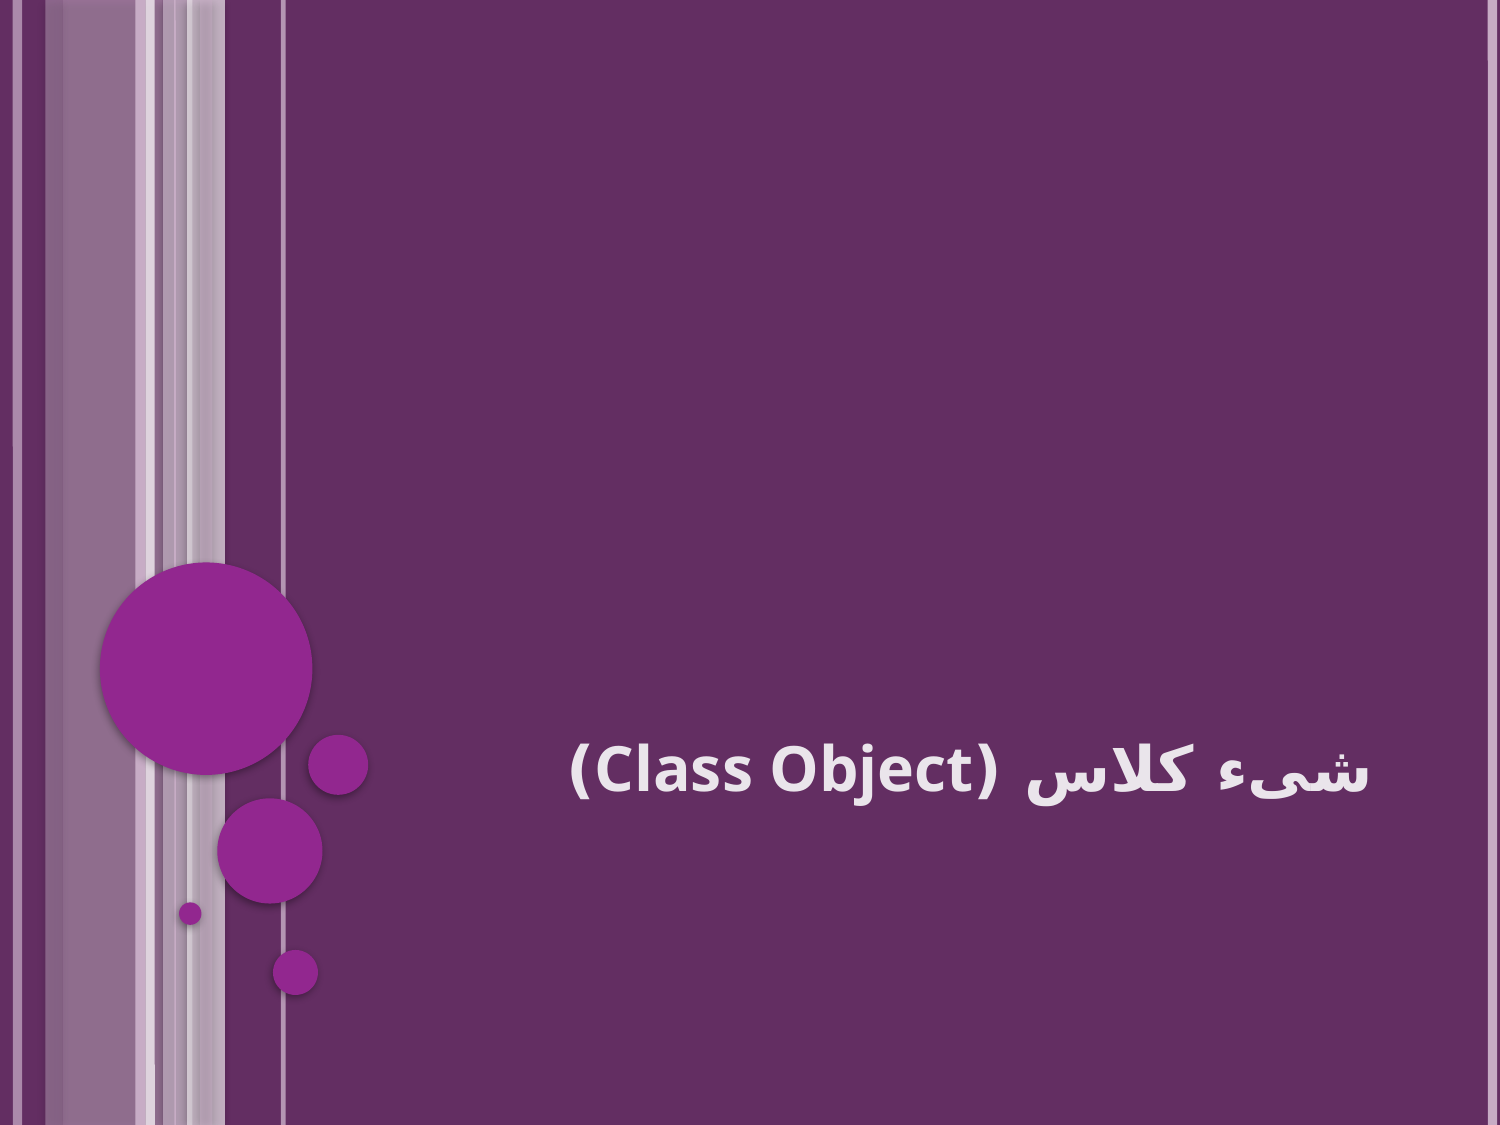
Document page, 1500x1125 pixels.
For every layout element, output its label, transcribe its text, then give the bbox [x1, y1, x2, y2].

title شیء کلاس (Class Object) [375, 474, 1388, 812]
